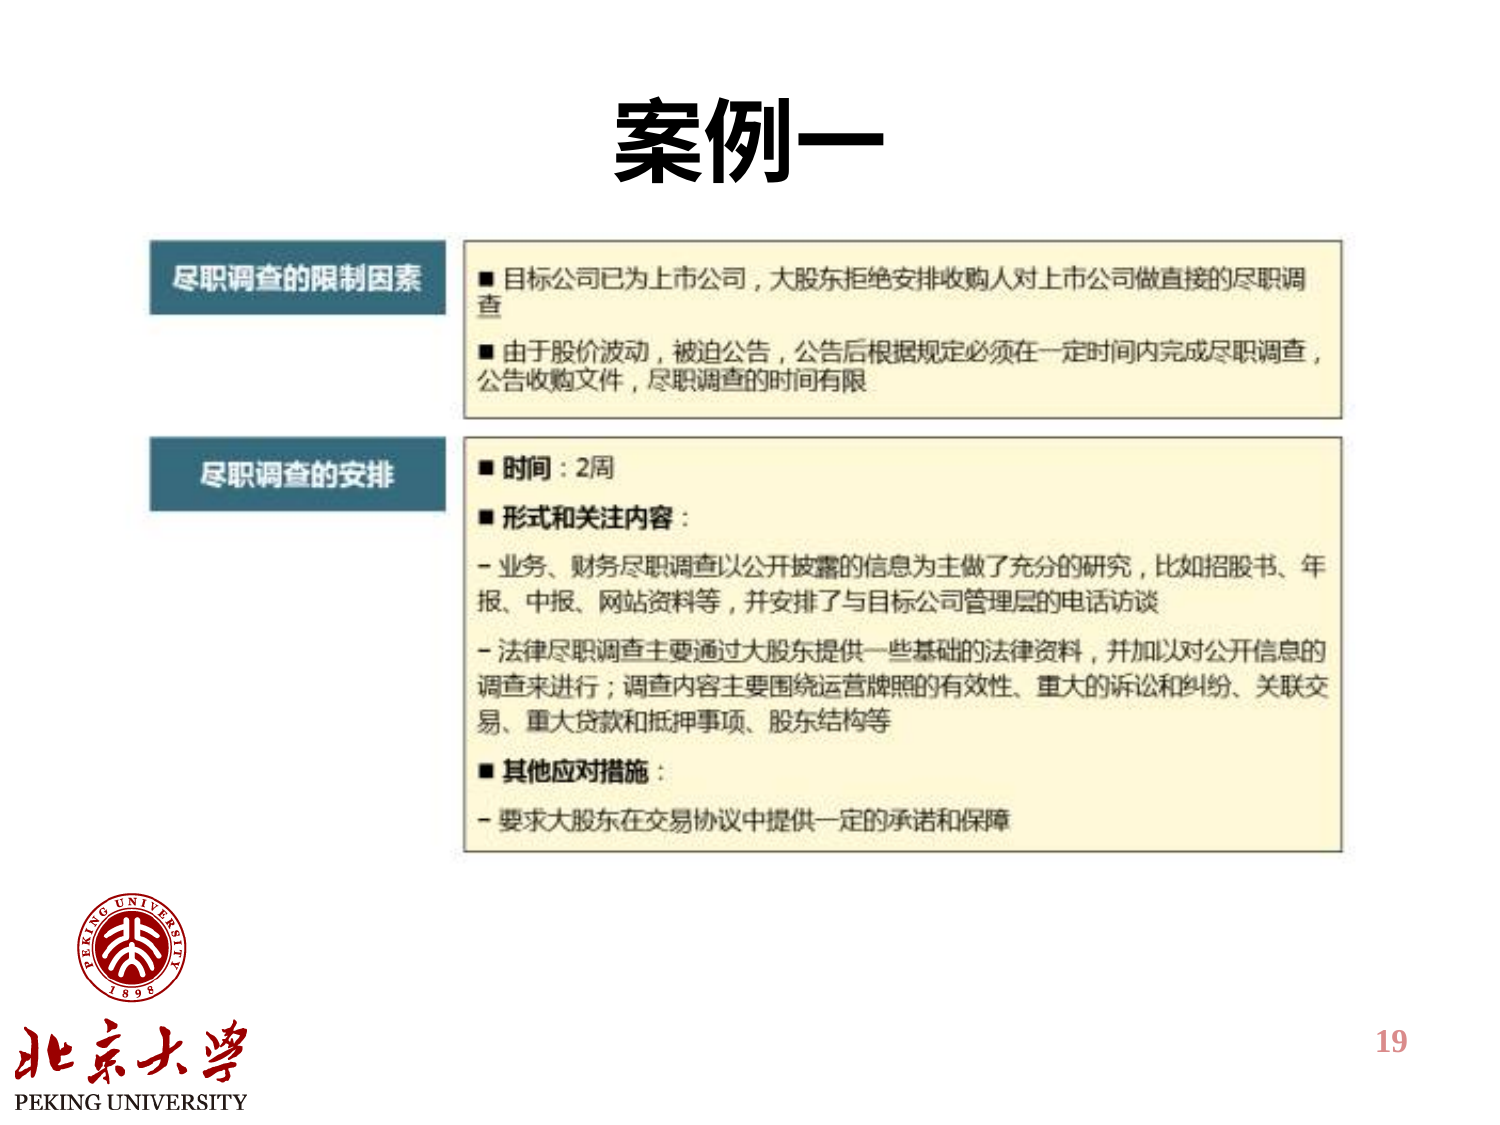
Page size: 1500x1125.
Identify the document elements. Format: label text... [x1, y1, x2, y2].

slide_number 19 [1246, 1009, 1424, 1069]
picture [14, 893, 247, 1110]
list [58, 232, 1424, 866]
title 案例一 [75, 45, 1425, 233]
